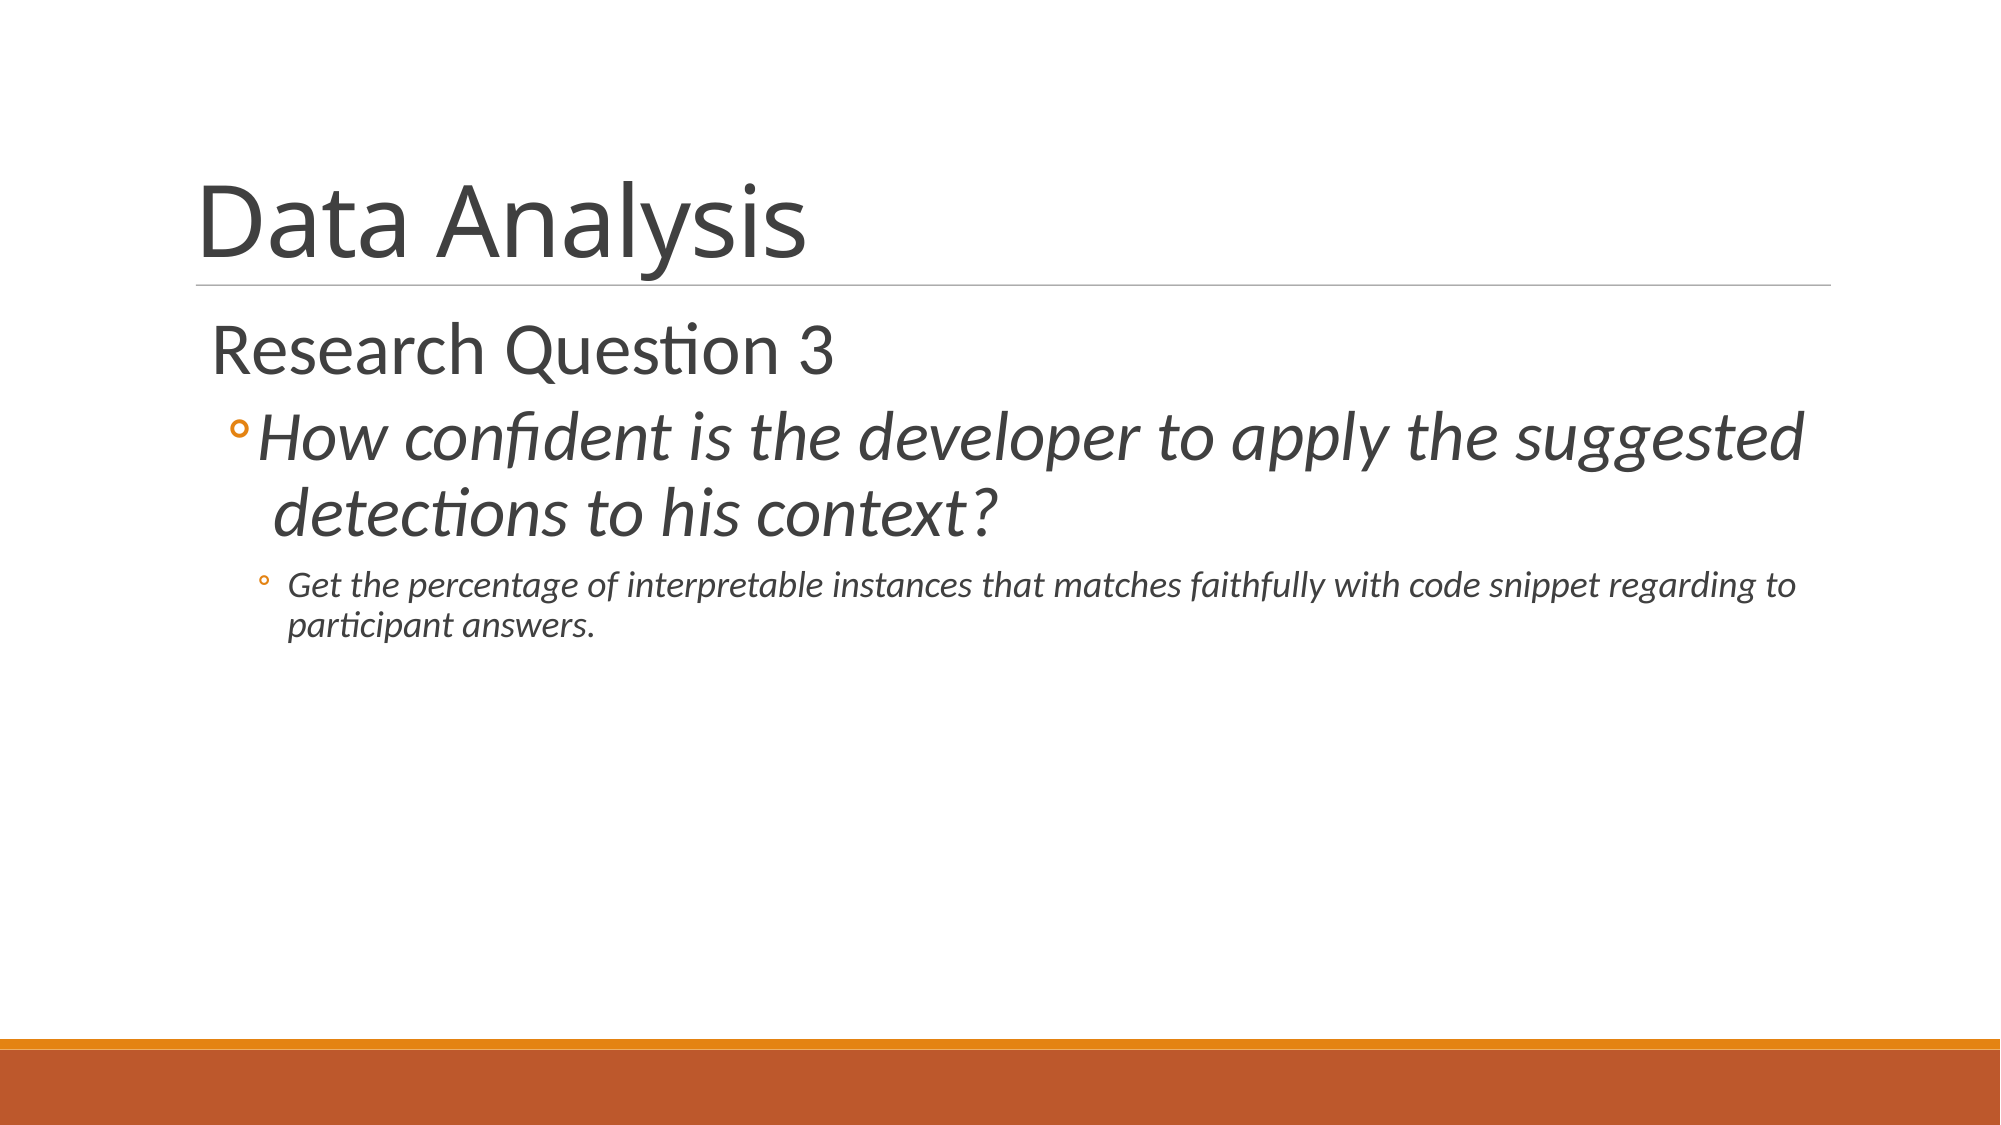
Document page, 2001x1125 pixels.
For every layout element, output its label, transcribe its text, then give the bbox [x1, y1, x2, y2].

text_box Data Analysis [180, 47, 1830, 285]
text_box Research Question 3 How confident is the developer to apply the suggested detections to his context? Get the percentage of interpretable instances that matches faithfully with code snippet regarding to participant answers. [180, 302, 1830, 998]
